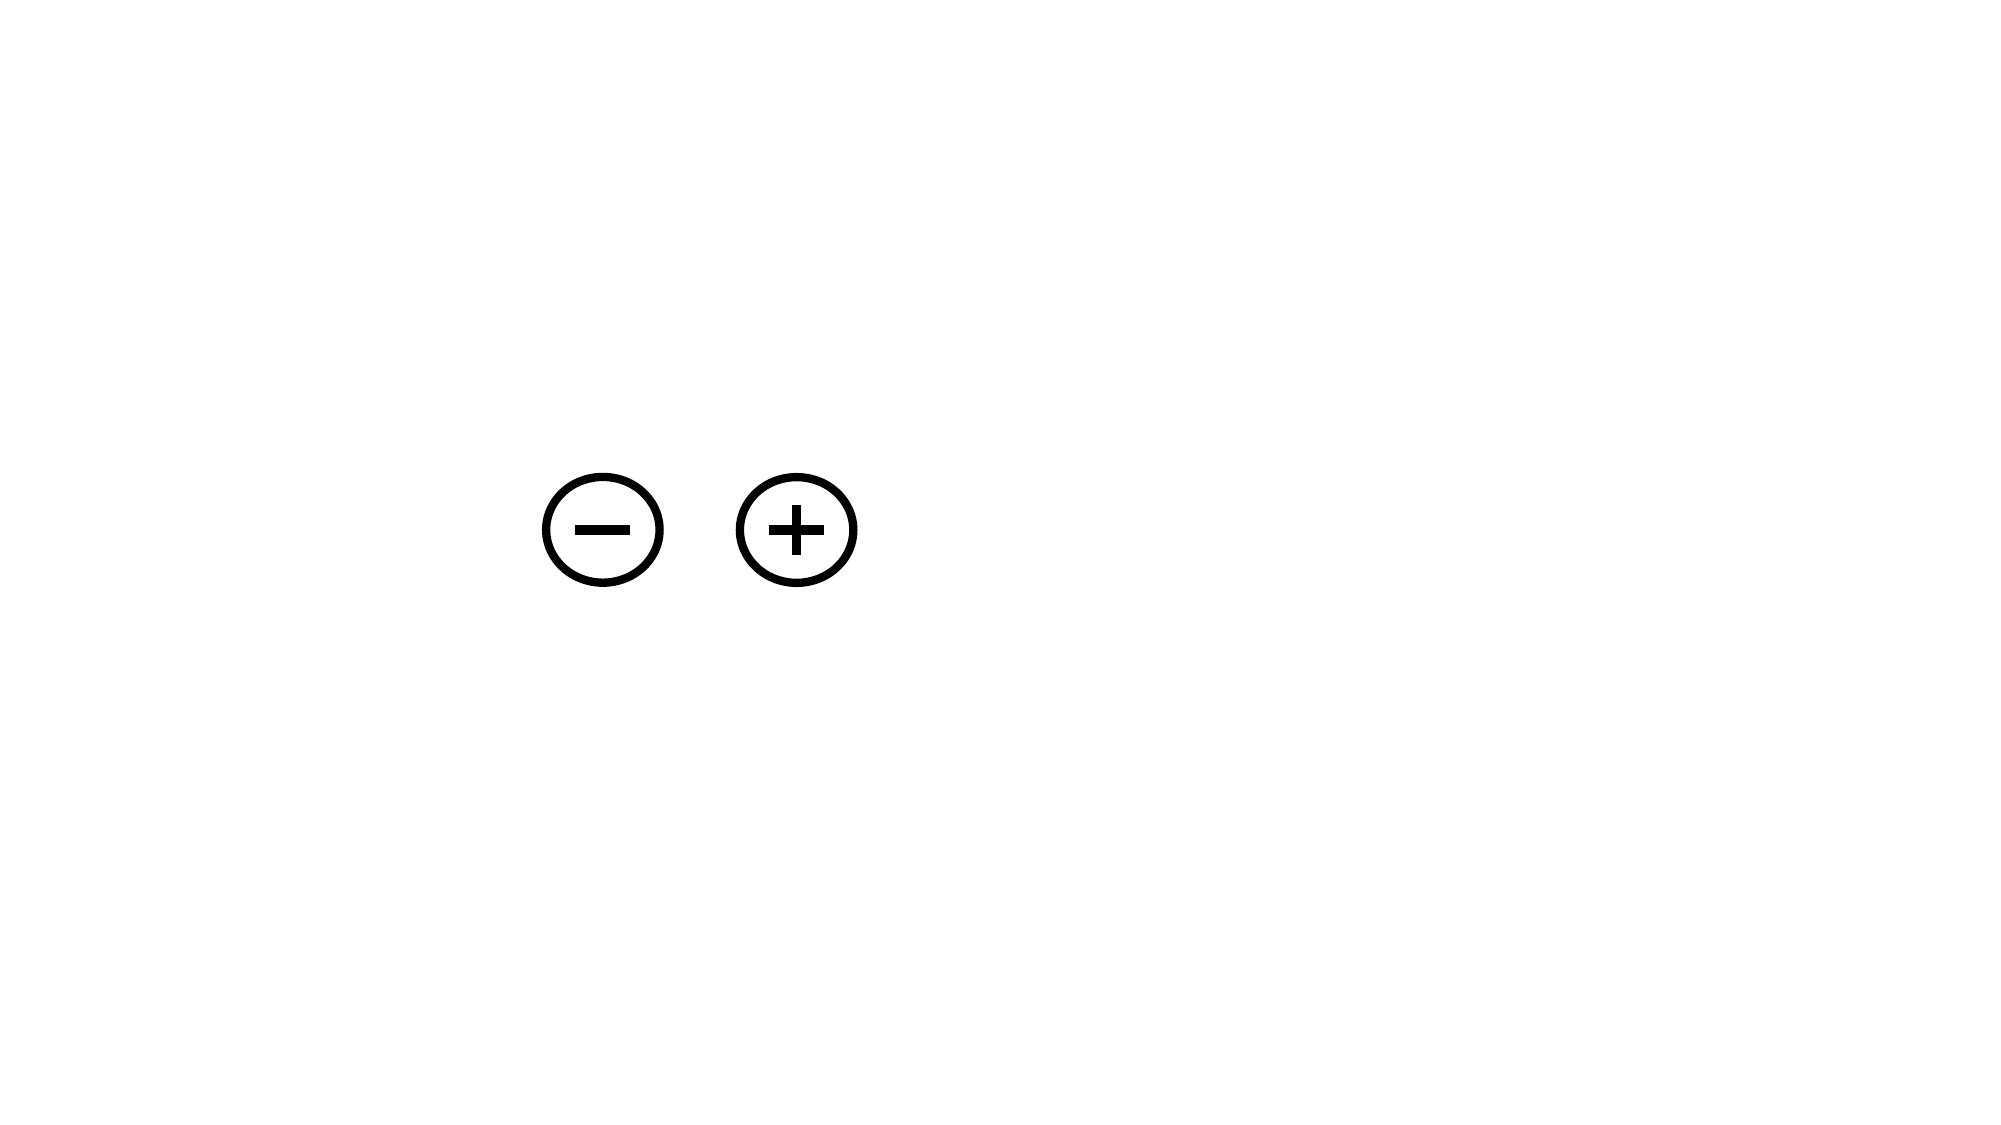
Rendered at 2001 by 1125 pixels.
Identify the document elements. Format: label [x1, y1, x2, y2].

text_box [738, 475, 855, 585]
text_box [544, 475, 662, 585]
